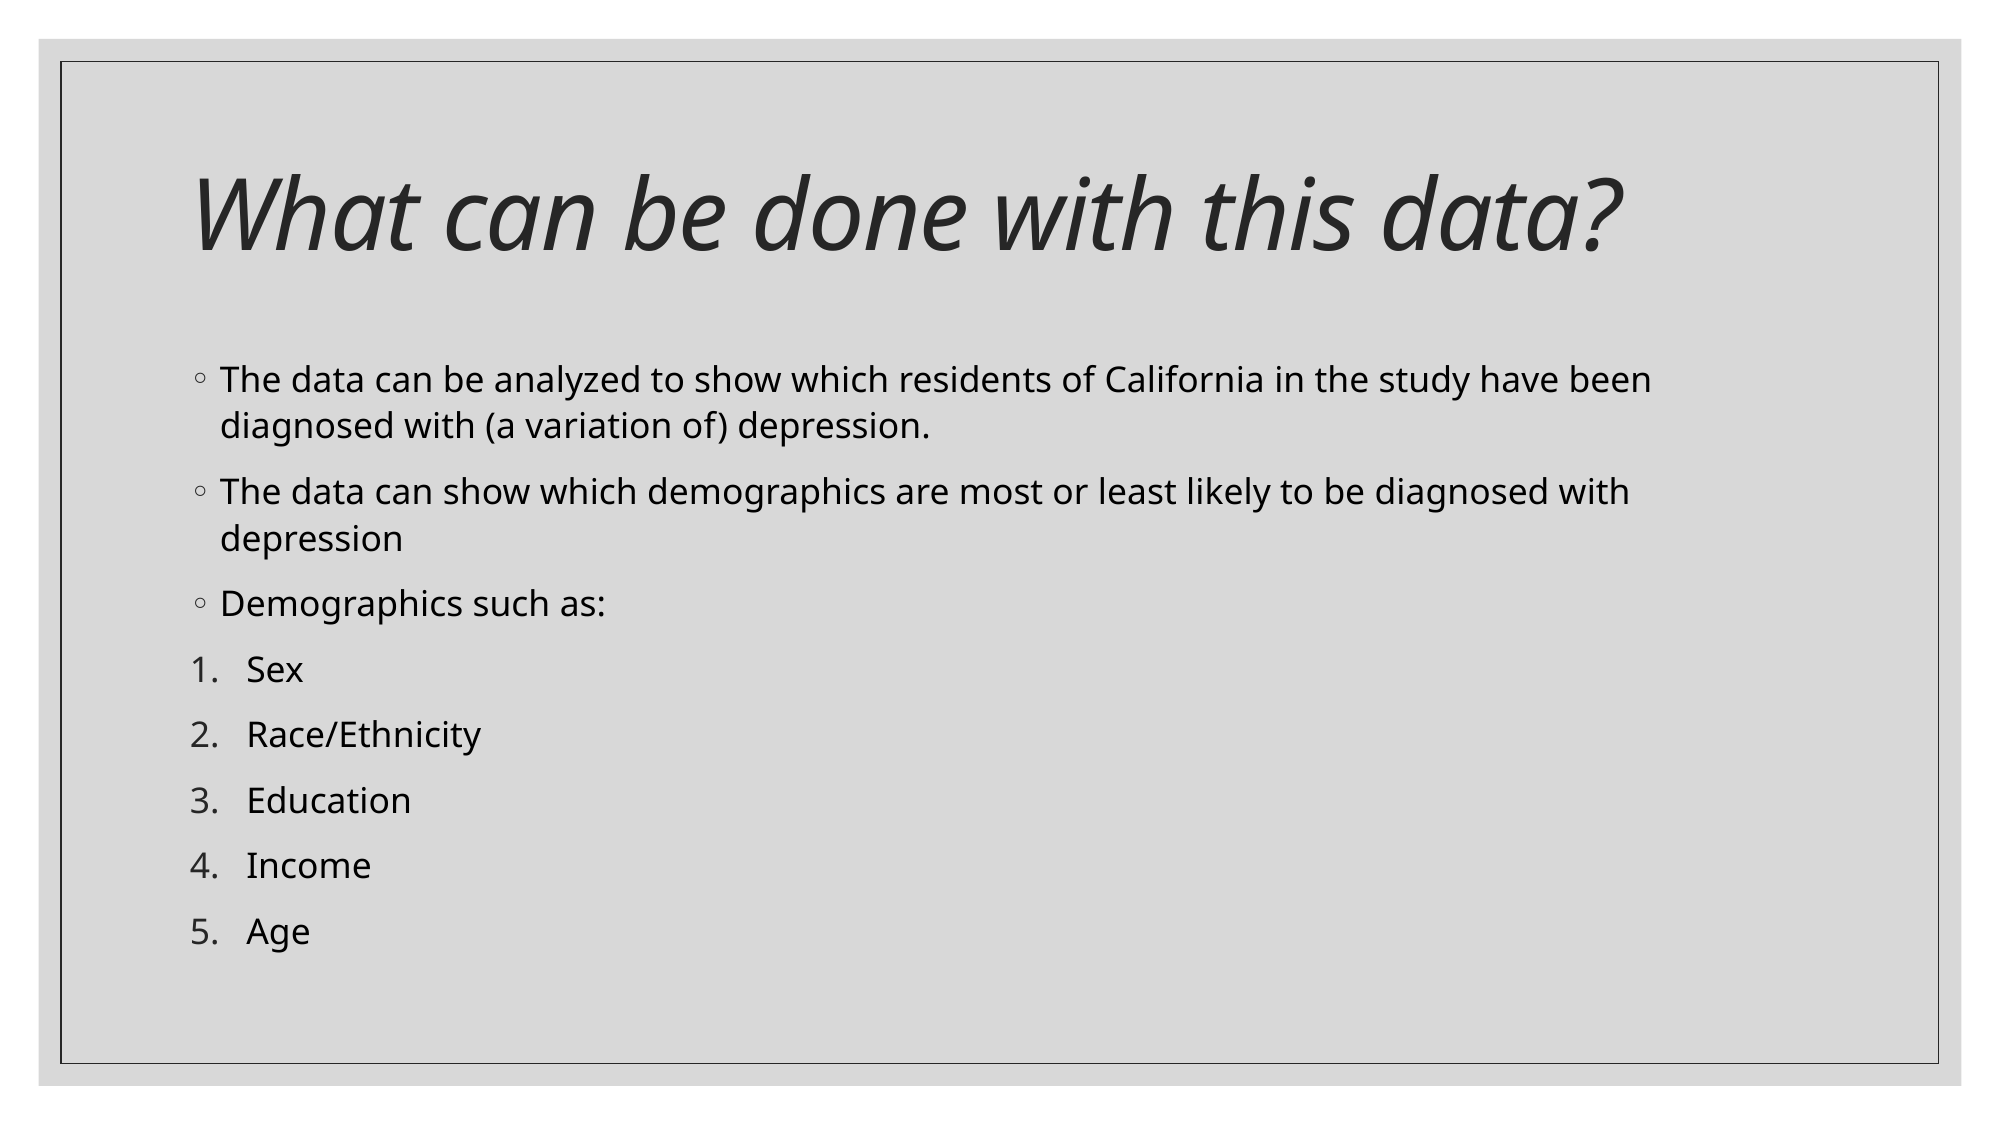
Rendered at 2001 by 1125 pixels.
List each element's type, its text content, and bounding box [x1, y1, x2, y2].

title What can be done with this data? [174, 105, 1825, 331]
list The data can be analyzed to show which residents of California in the study have been diagnosed with (a variation of) depression. The data can show which demographics are most or least likely to be diagnosed with depression Demographics such as: Sex Race/Ethnicity Education Income Age [174, 345, 1825, 977]
